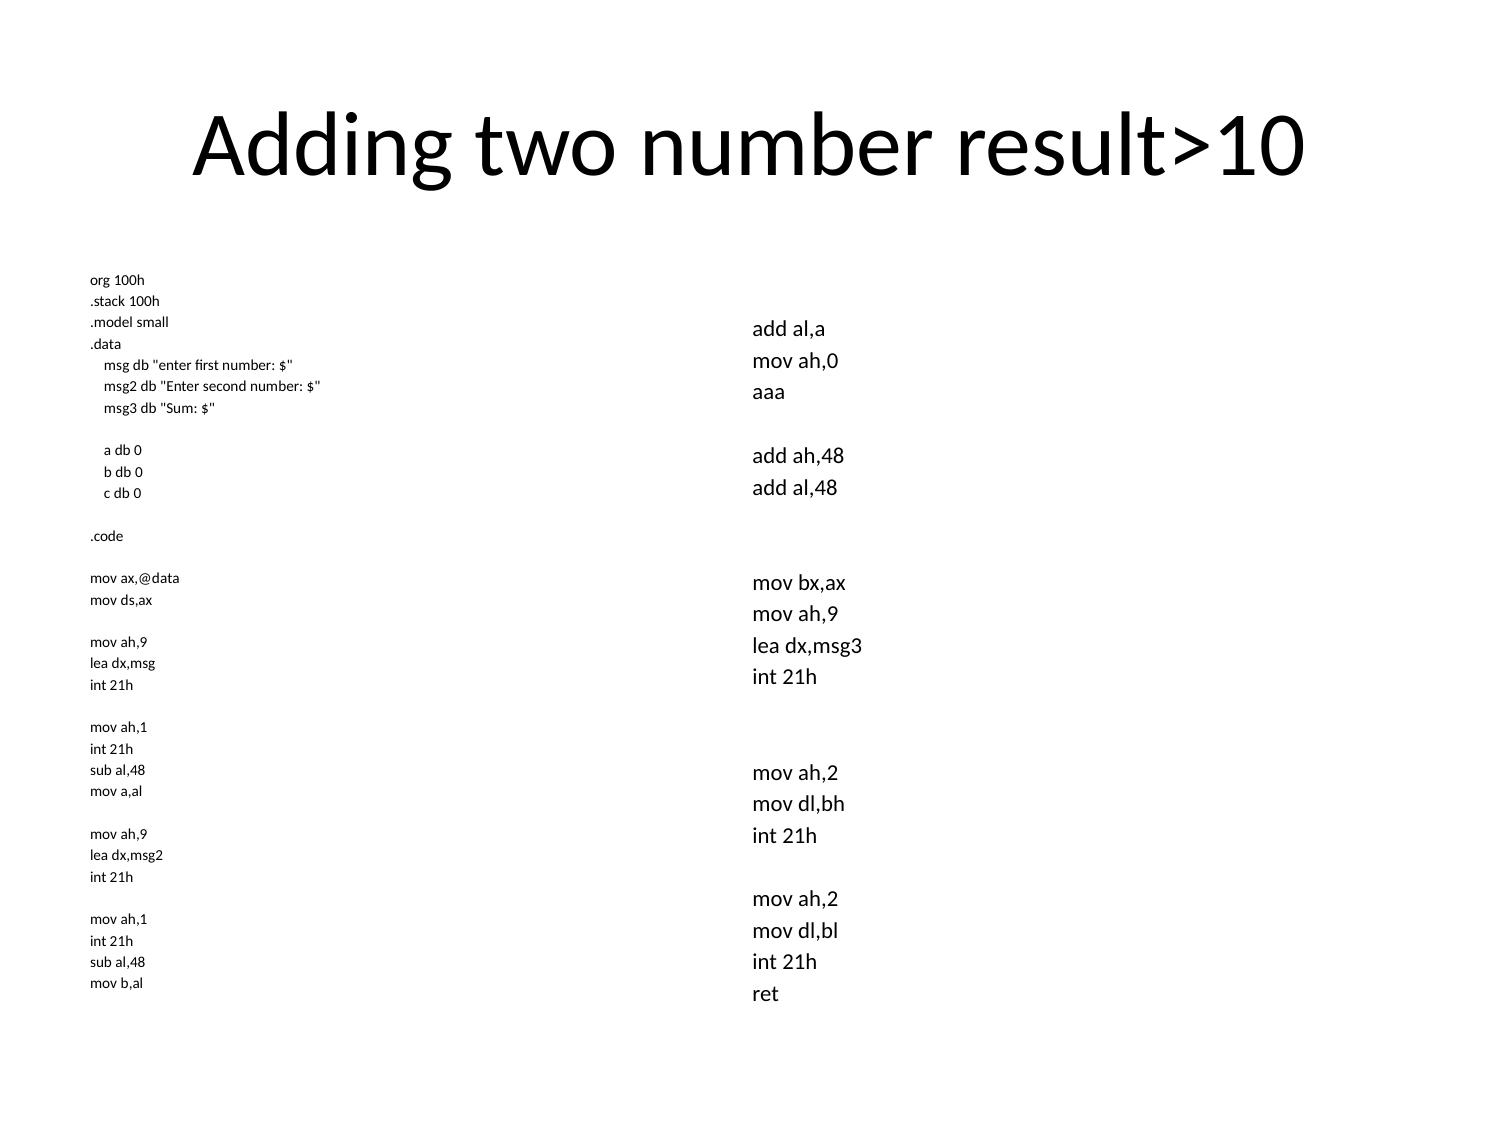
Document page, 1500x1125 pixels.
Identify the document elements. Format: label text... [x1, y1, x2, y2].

title Adding two number result>10 [75, 45, 1425, 233]
text_box add al,a mov ah,0 aaa add ah,48 add al,48 mov bx,ax mov ah,9 lea dx,msg3 int 21h mov ah,2 mov dl,bh int 21h mov ah,2 mov dl,bl int 21h ret [737, 274, 1288, 1018]
list org 100h .stack 100h .model small .data msg db "enter first number: $" msg2 db "Enter second number: $" msg3 db "Sum: $" a db 0 b db 0 c db 0 .code mov ax,@data mov ds,ax mov ah,9 lea dx,msg int 21h mov ah,1 int 21h sub al,48 mov a,al mov ah,9 lea dx,msg2 int 21h mov ah,1 int 21h sub al,48 mov b,al [75, 262, 625, 1005]
